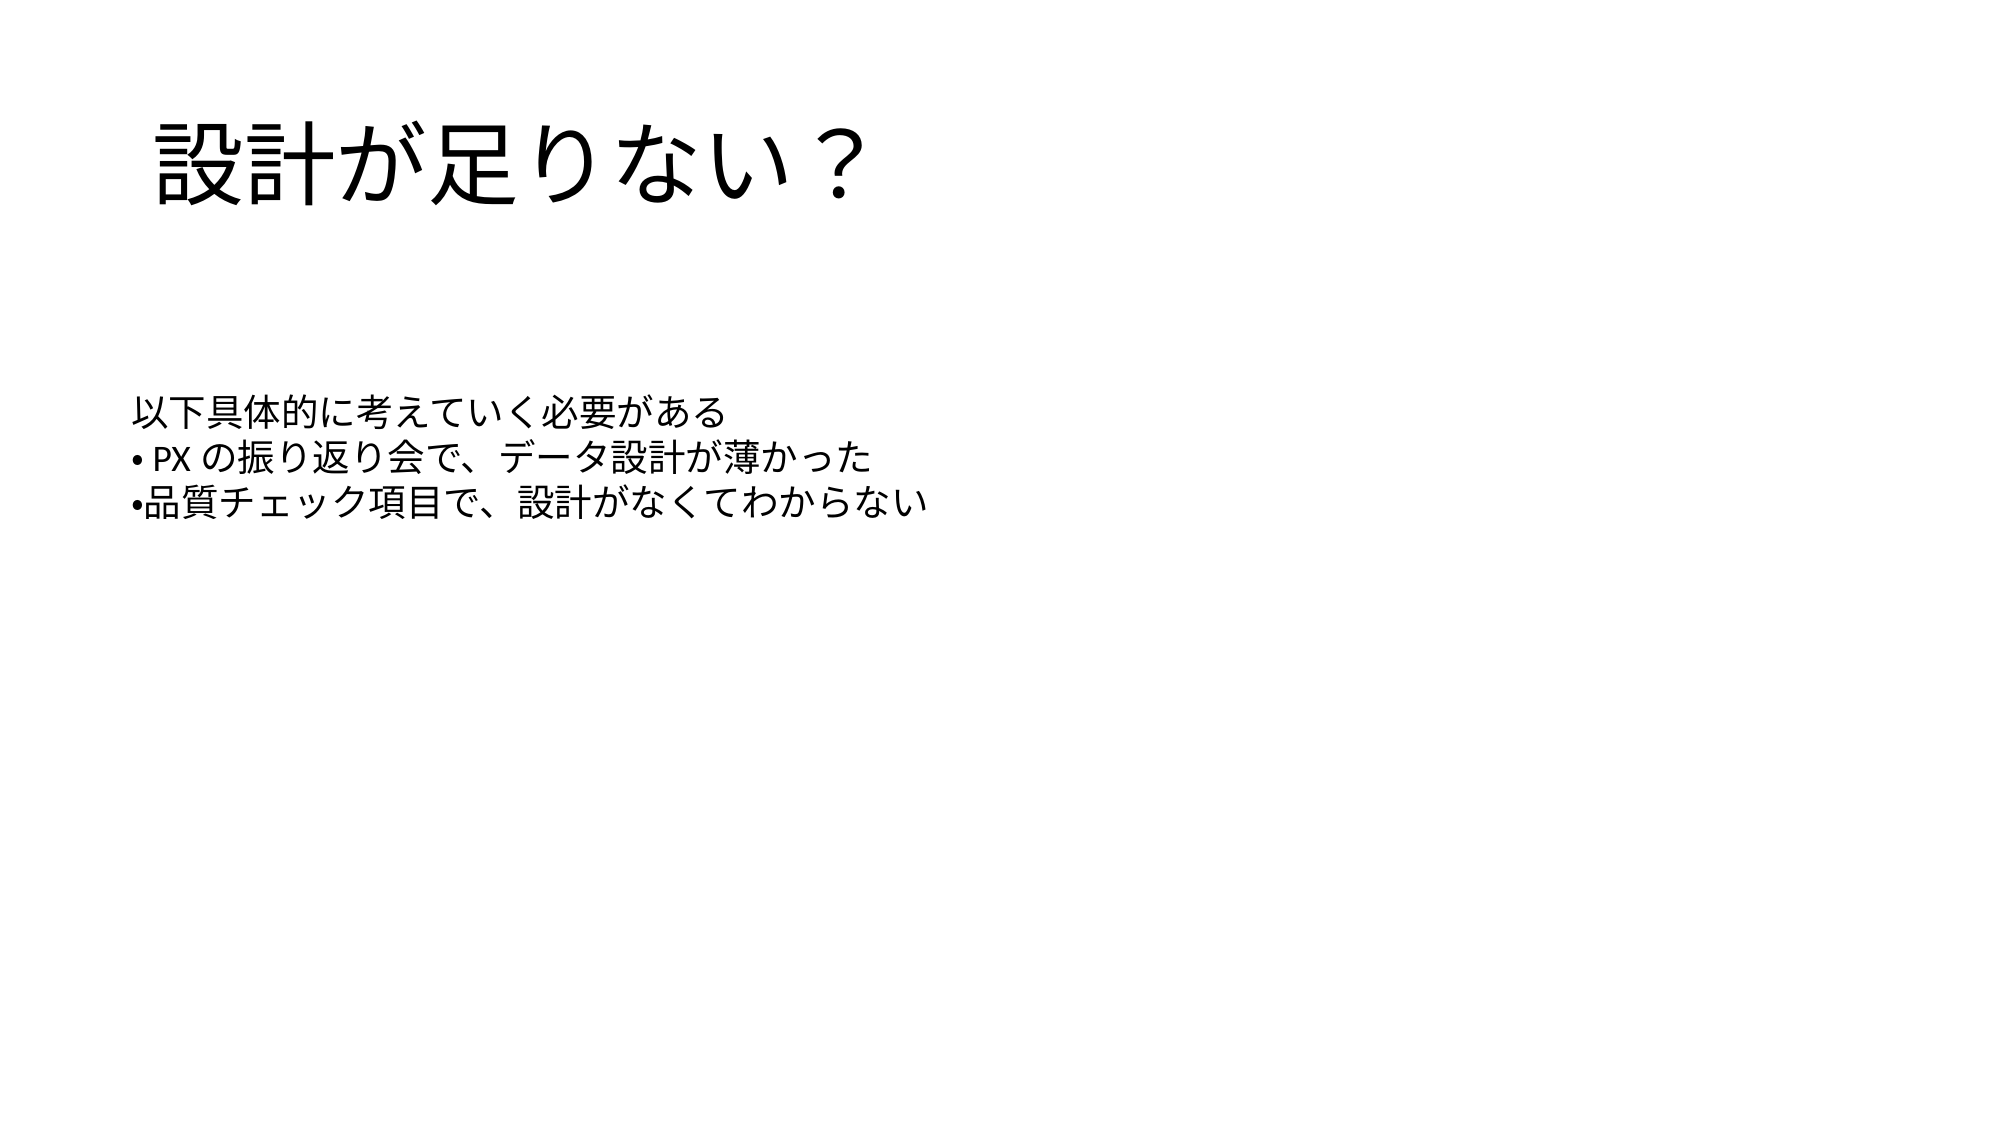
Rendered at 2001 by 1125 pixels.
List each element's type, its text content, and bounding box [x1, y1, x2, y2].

title 設計が足りない？ [137, 59, 1863, 278]
text_box 以下具体的に考えていく必要がある ・PXの振り返り会で、データ設計が薄かった ・品質チェック項目で、設計がなくてわからない [116, 381, 944, 532]
